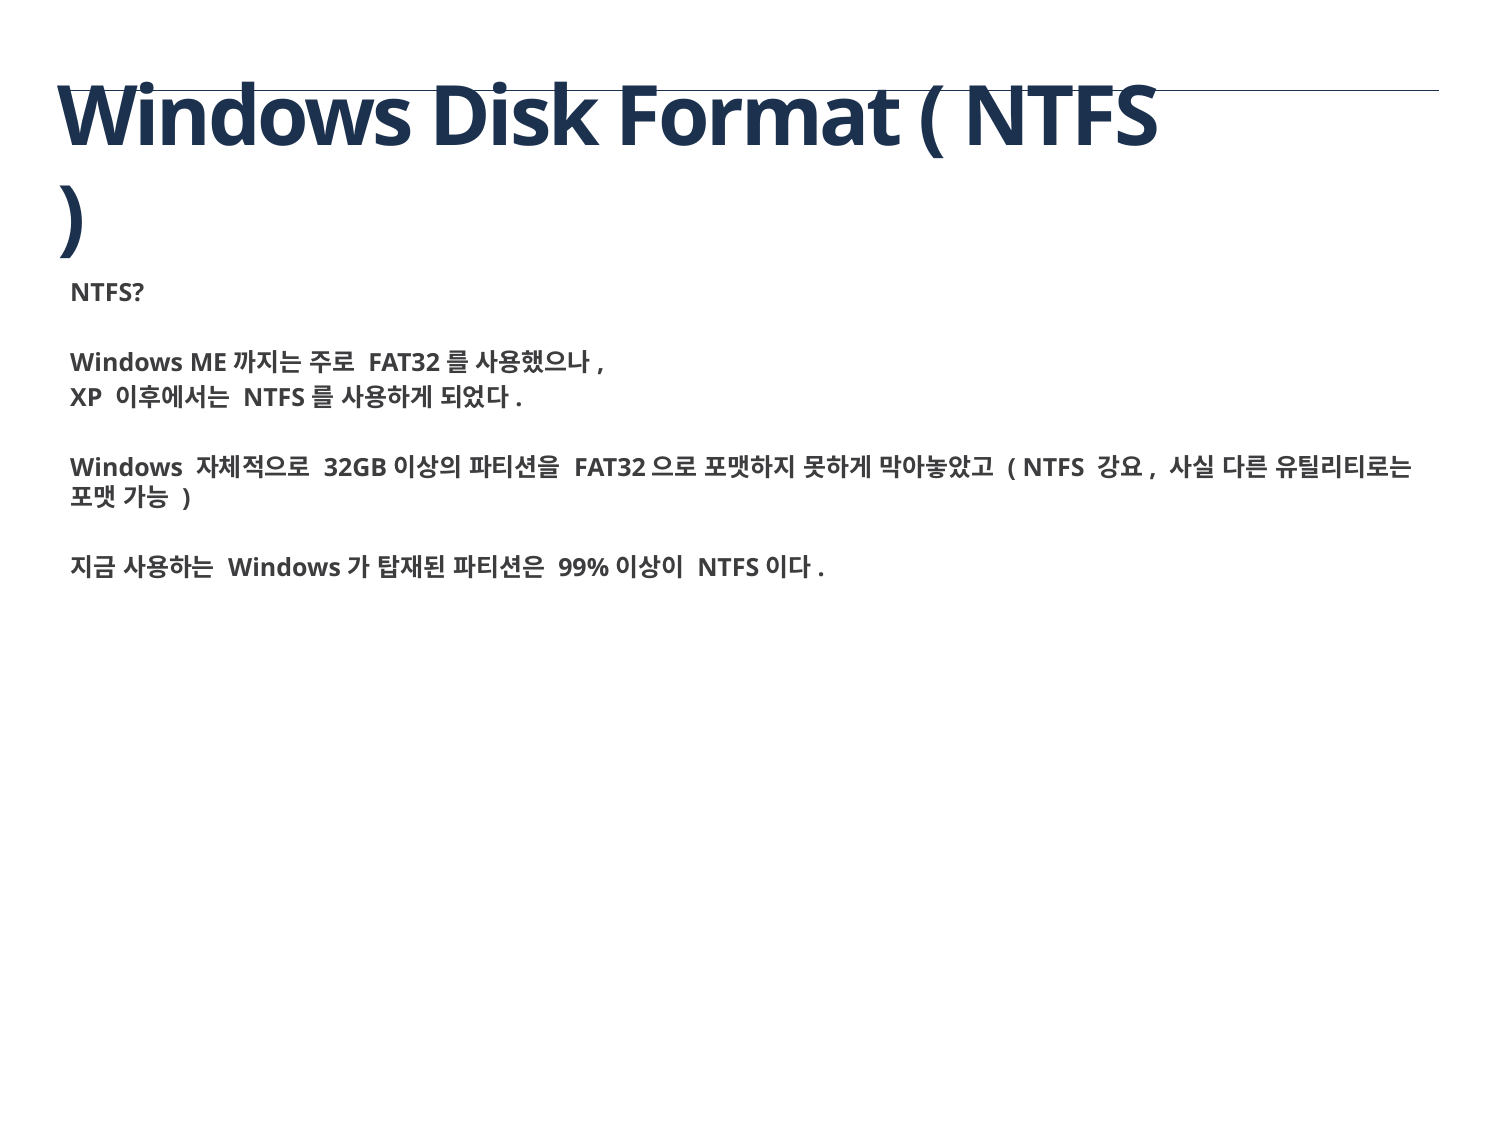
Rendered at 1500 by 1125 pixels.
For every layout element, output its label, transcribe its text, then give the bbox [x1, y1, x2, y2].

title Windows Disk Format ( NTFS ) [42, 114, 1190, 211]
text_box NTFS? Windows ME까지는 주로 FAT32를 사용했으나, XP 이후에서는 NTFS를 사용하게 되었다. Windows 자체적으로 32GB이상의 파티션을 FAT32으로 포맷하지 못하게 막아놓았고 ( NTFS 강요, 사실 다른 유틸리티로는 포맷 가능 ) 지금 사용하는 Windows가 탑재된 파티션은 99%이상이 NTFS이다. [55, 269, 1445, 888]
